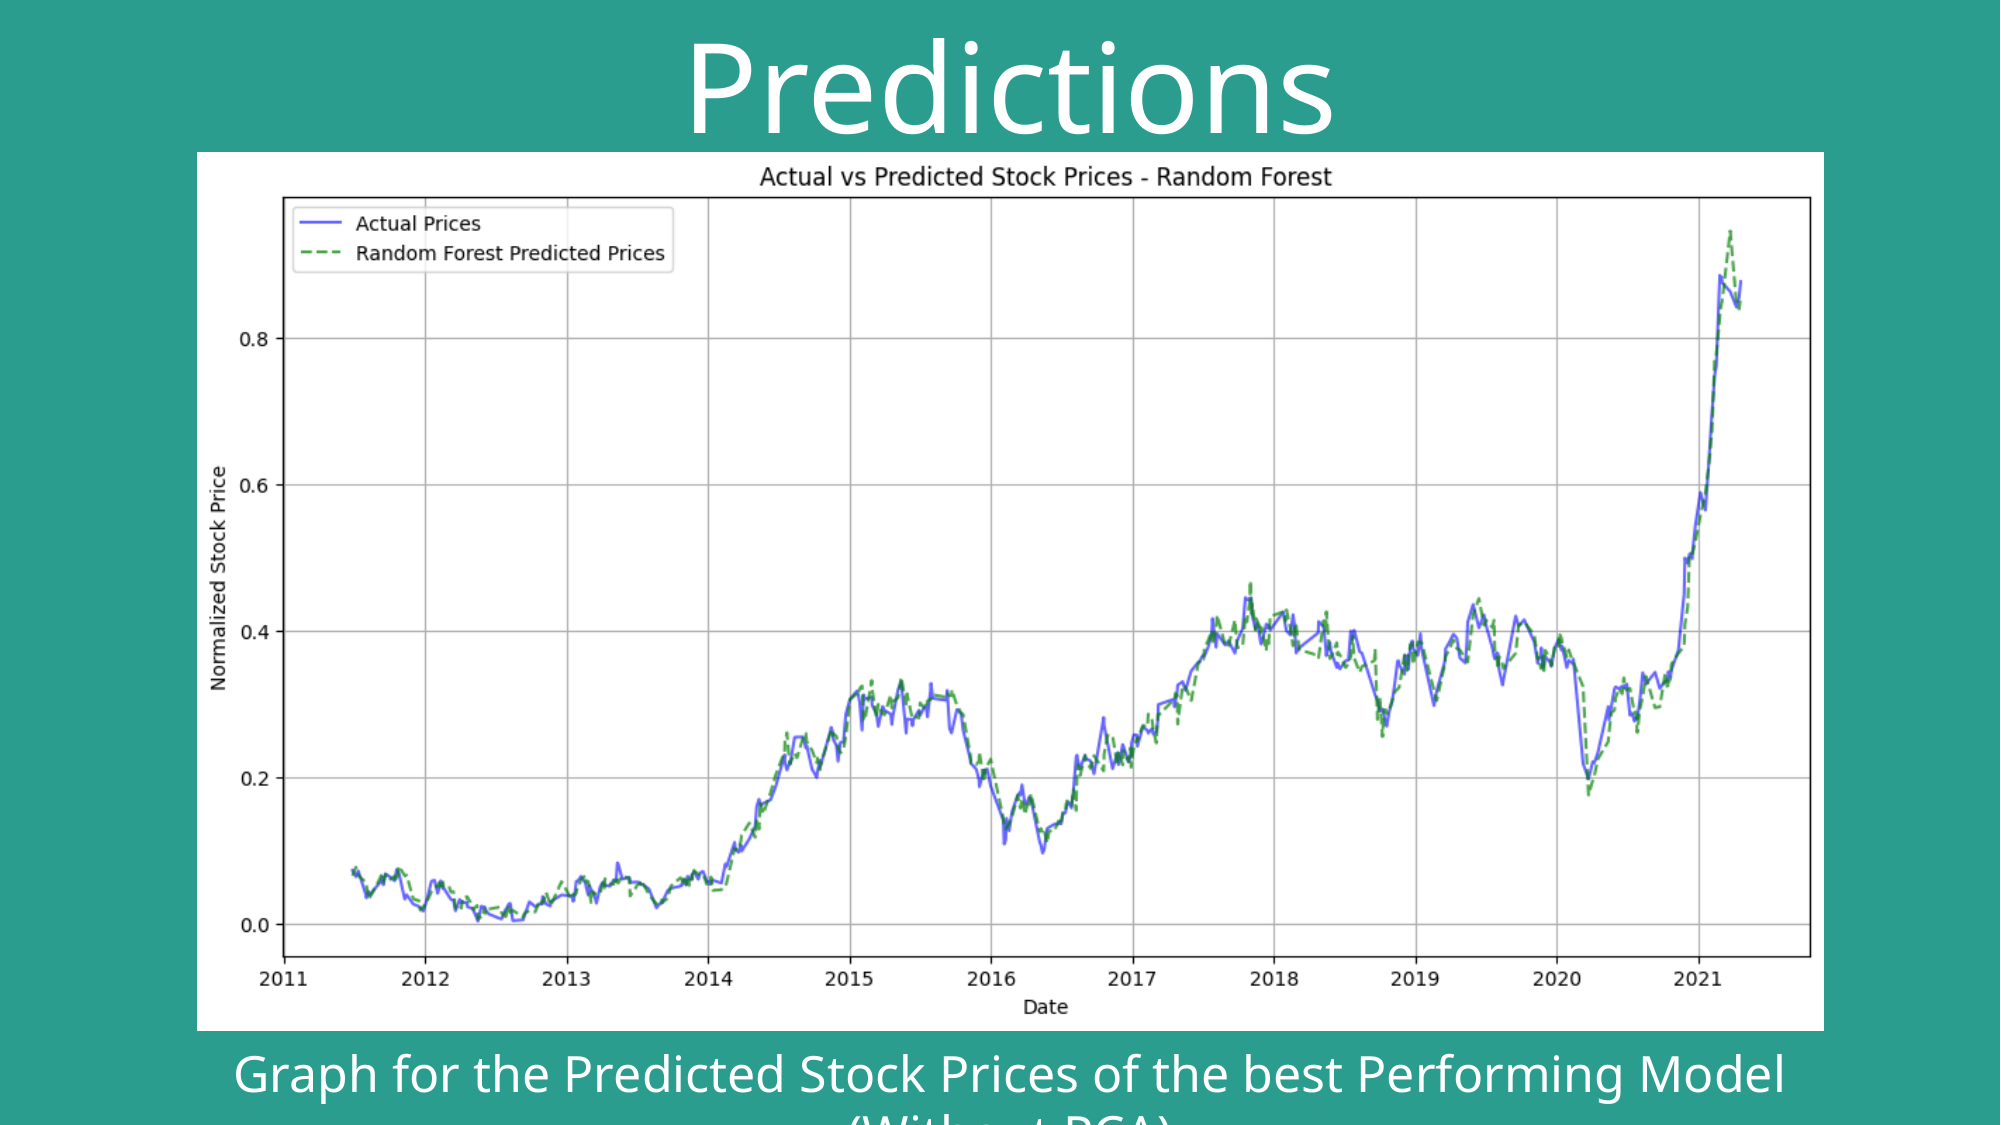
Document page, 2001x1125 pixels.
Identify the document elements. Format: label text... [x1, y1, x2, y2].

text_box Graph for the Predicted Stock Prices of the best Performing Model (Without PCA) [197, 1034, 1824, 1125]
picture [197, 152, 1824, 1031]
text_box [58, 236, 1942, 1065]
title Predictions [197, 1, 1824, 152]
